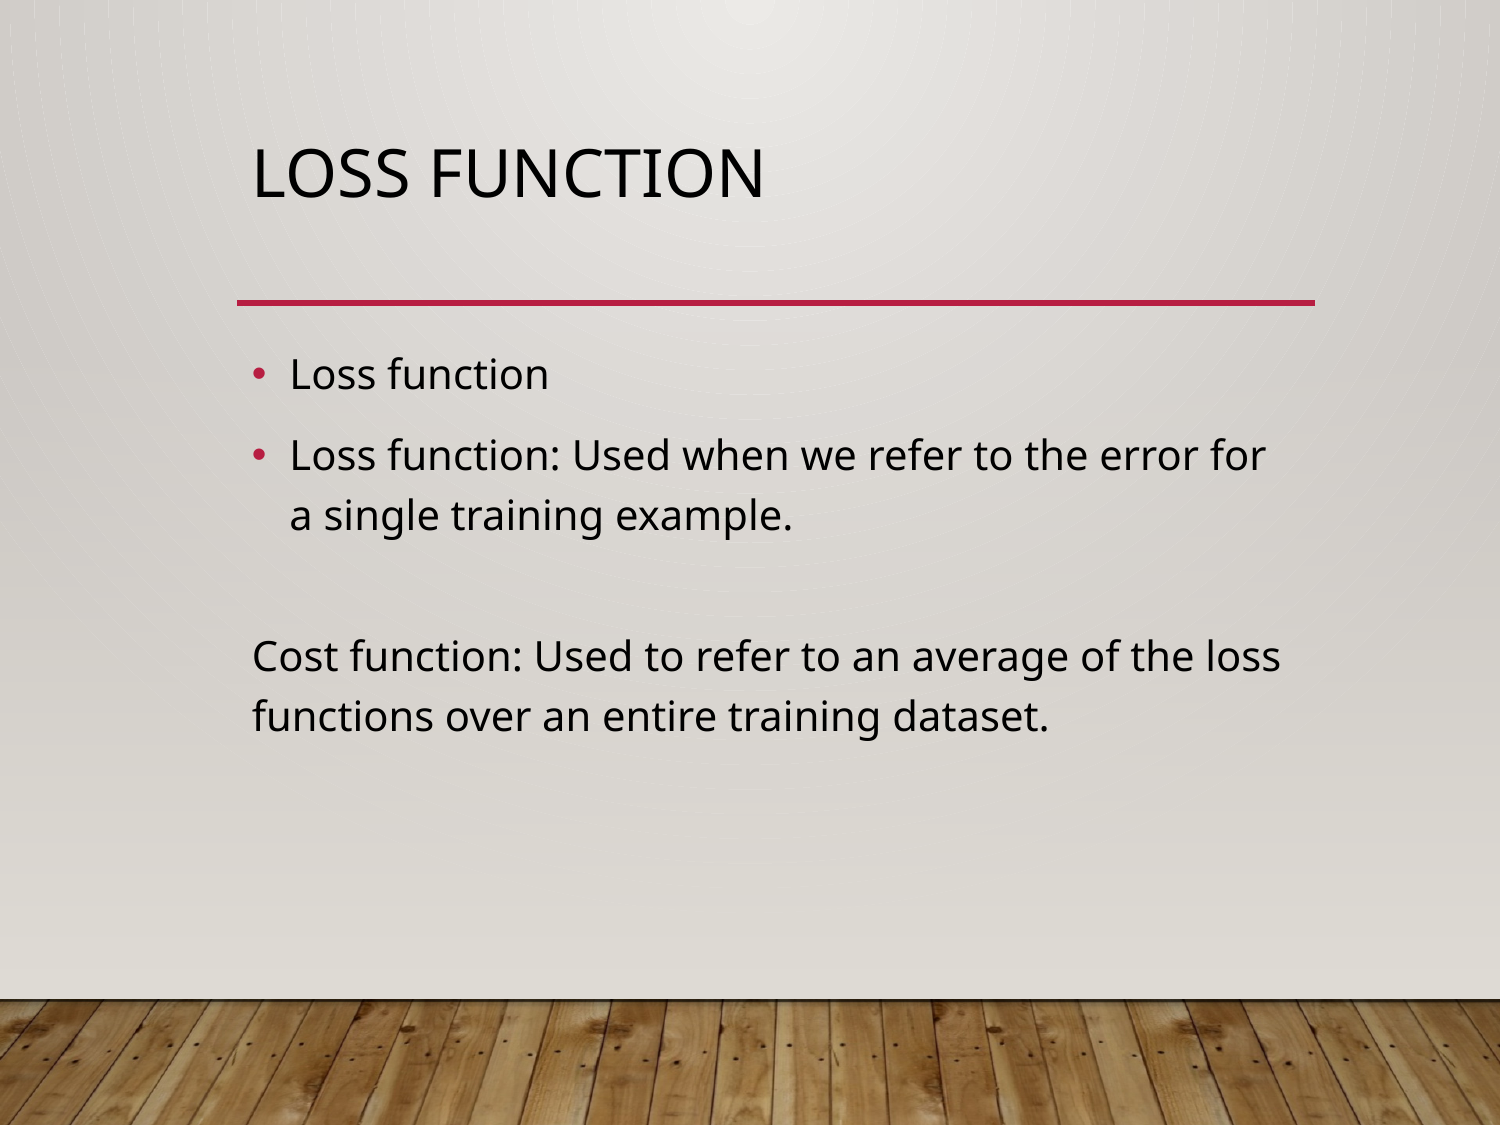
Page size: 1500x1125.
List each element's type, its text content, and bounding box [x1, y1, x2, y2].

picture [0, 999, 1500, 1125]
list Loss function Loss function: Used when we refer to the error for a single training example. Cost function: Used to refer to an average of the loss functions over an entire training dataset. [236, 330, 1315, 897]
title Loss function [236, 131, 1315, 305]
